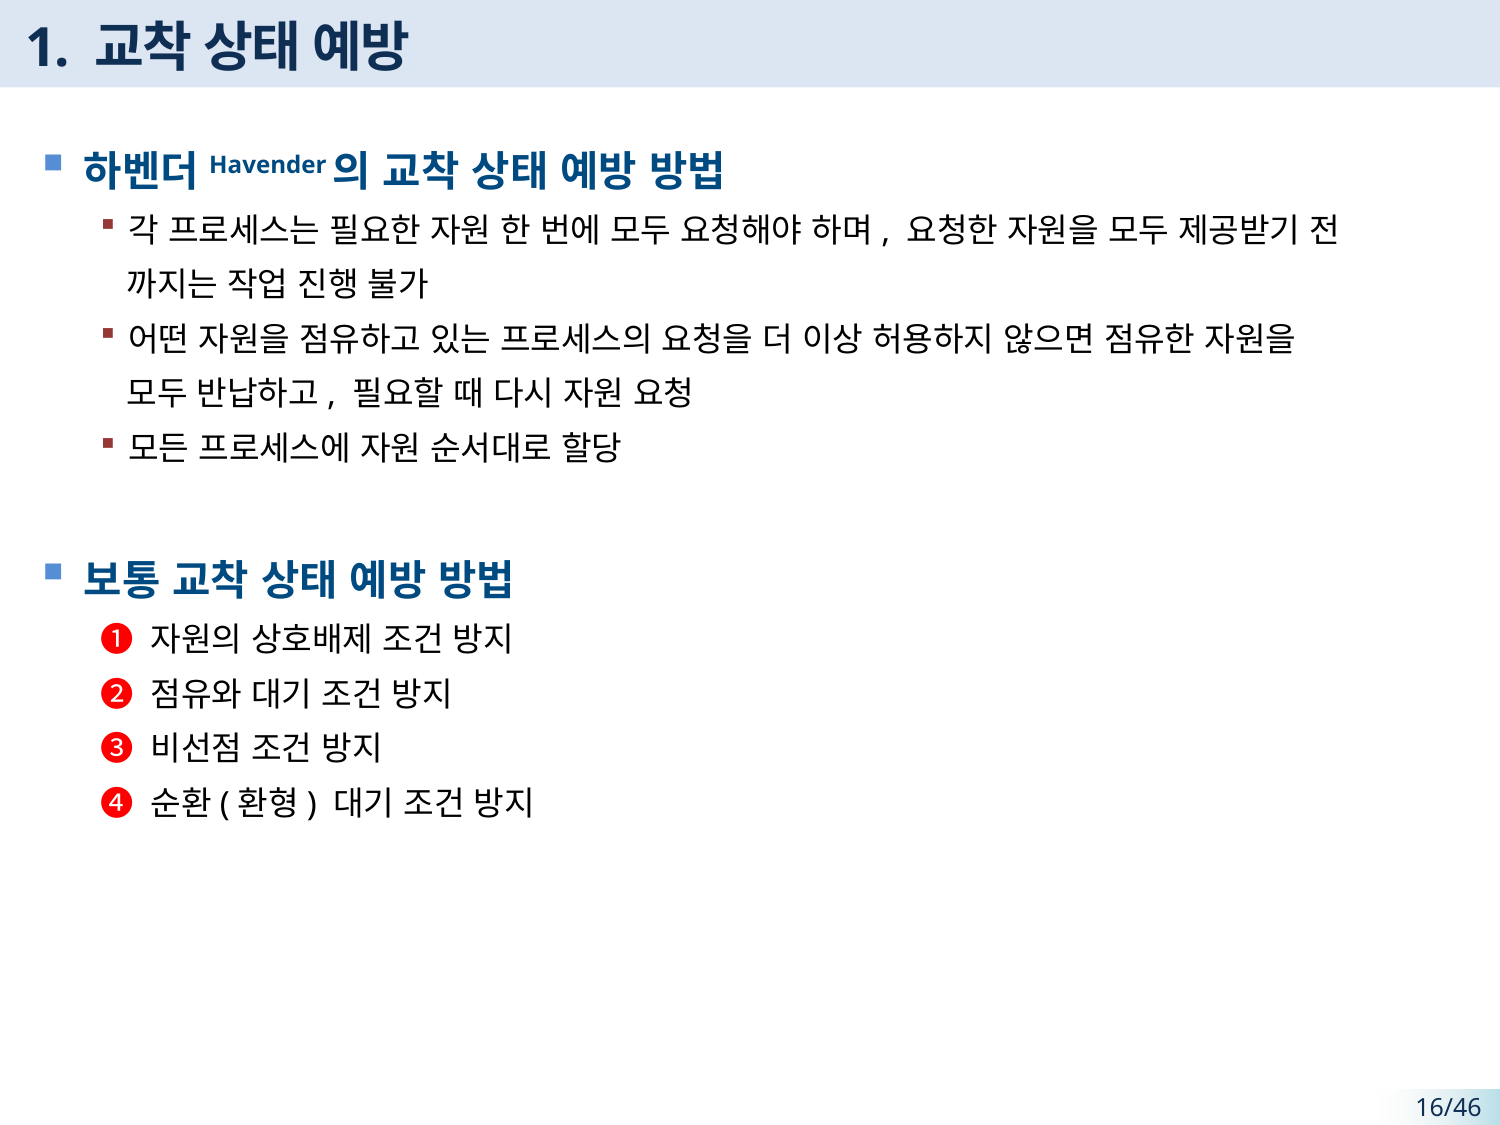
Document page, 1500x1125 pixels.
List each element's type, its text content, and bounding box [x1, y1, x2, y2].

list 하벤더Havender의 교착 상태 예방 방법 각 프로세스는 필요한 자원 한 번에 모두 요청해야 하며, 요청한 자원을 모두 제공받기 전 까지는 작업 진행 불가 어떤 자원을 점유하고 있는 프로세스의 요청을 더 이상 허용하지 않으면 점유한 자원을 모두 반납하고, 필요할 때 다시 자원 요청 모든 프로세스에 자원 순서대로 할당 보통 교착 상태 예방 방법 ❶ 자원의 상호배제 조건 방지 ❷ 점유와 대기 조건 방지 ❸ 비선점 조건 방지 ❹ 순환(환형) 대기 조건 방지 [10, 126, 1481, 1057]
title 1. 교착 상태 예방 [10, 5, 1467, 84]
